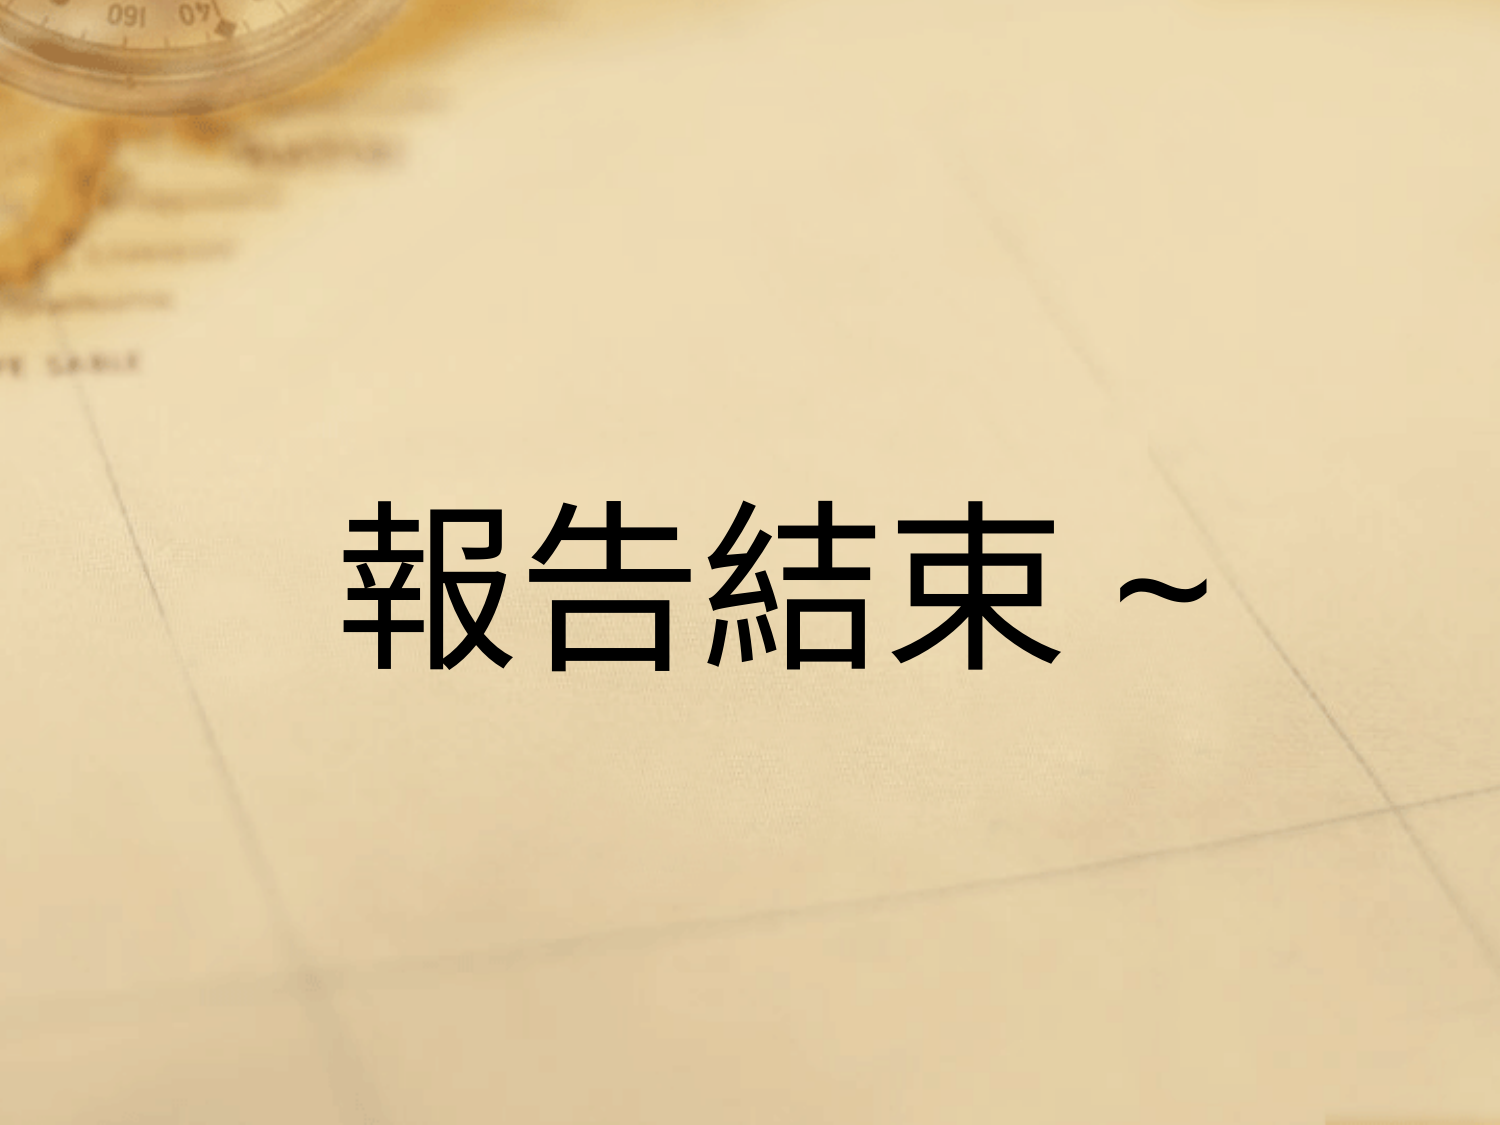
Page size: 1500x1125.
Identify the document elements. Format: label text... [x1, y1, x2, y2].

list 報告結束~ [175, 210, 1376, 954]
picture [0, 0, 1500, 1125]
